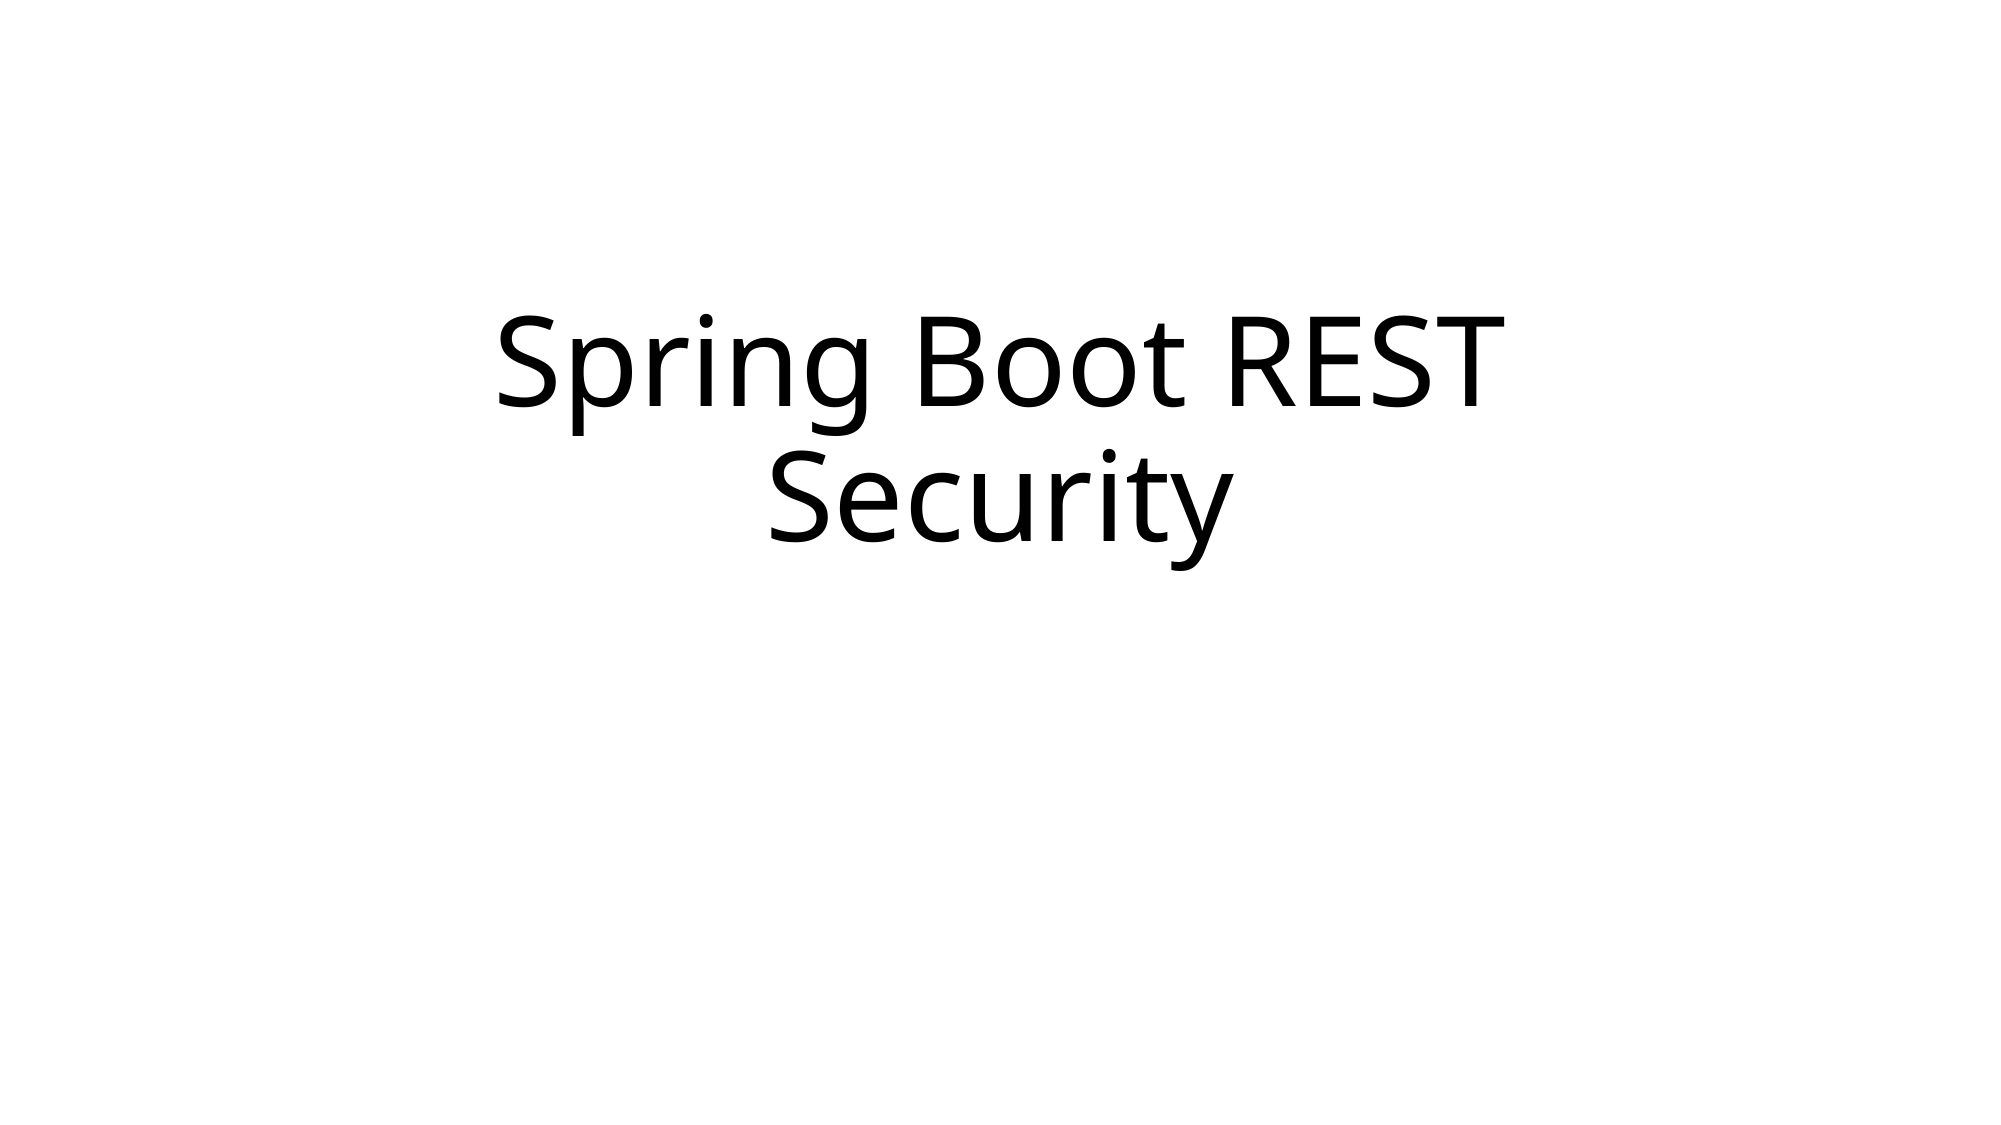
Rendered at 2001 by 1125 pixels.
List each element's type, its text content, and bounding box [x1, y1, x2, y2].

title Spring Boot REST Security [249, 184, 1750, 576]
